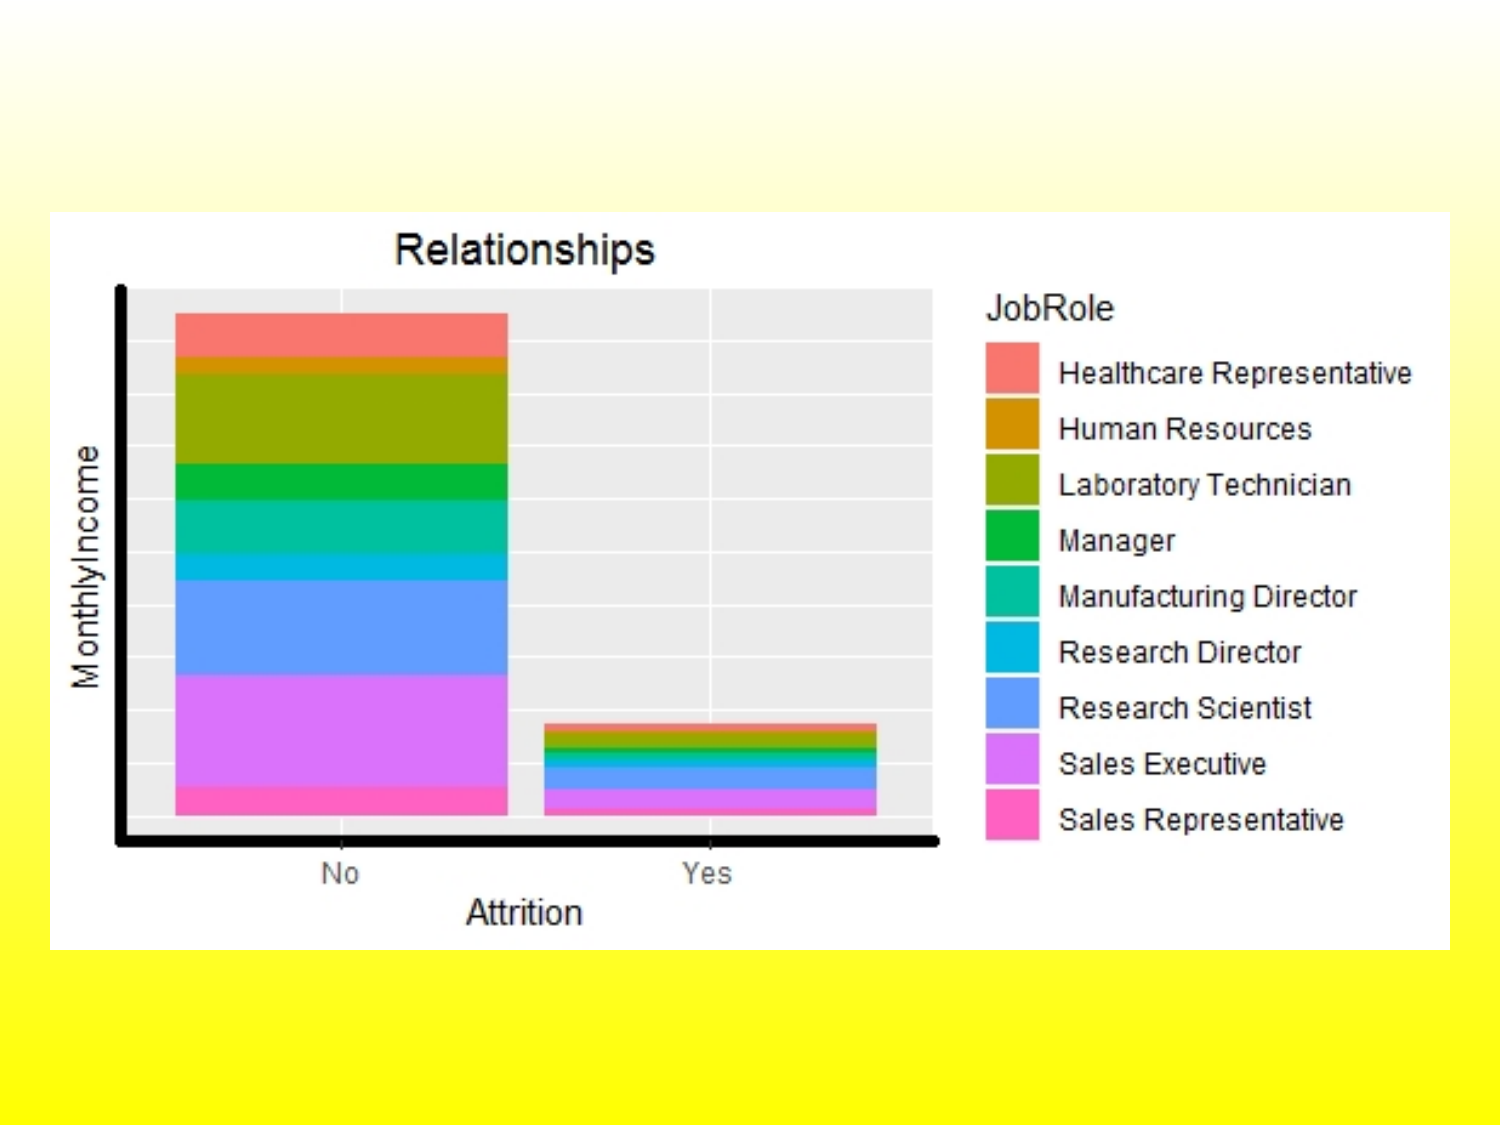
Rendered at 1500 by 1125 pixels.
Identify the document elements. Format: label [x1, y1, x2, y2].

picture [49, 212, 1451, 951]
